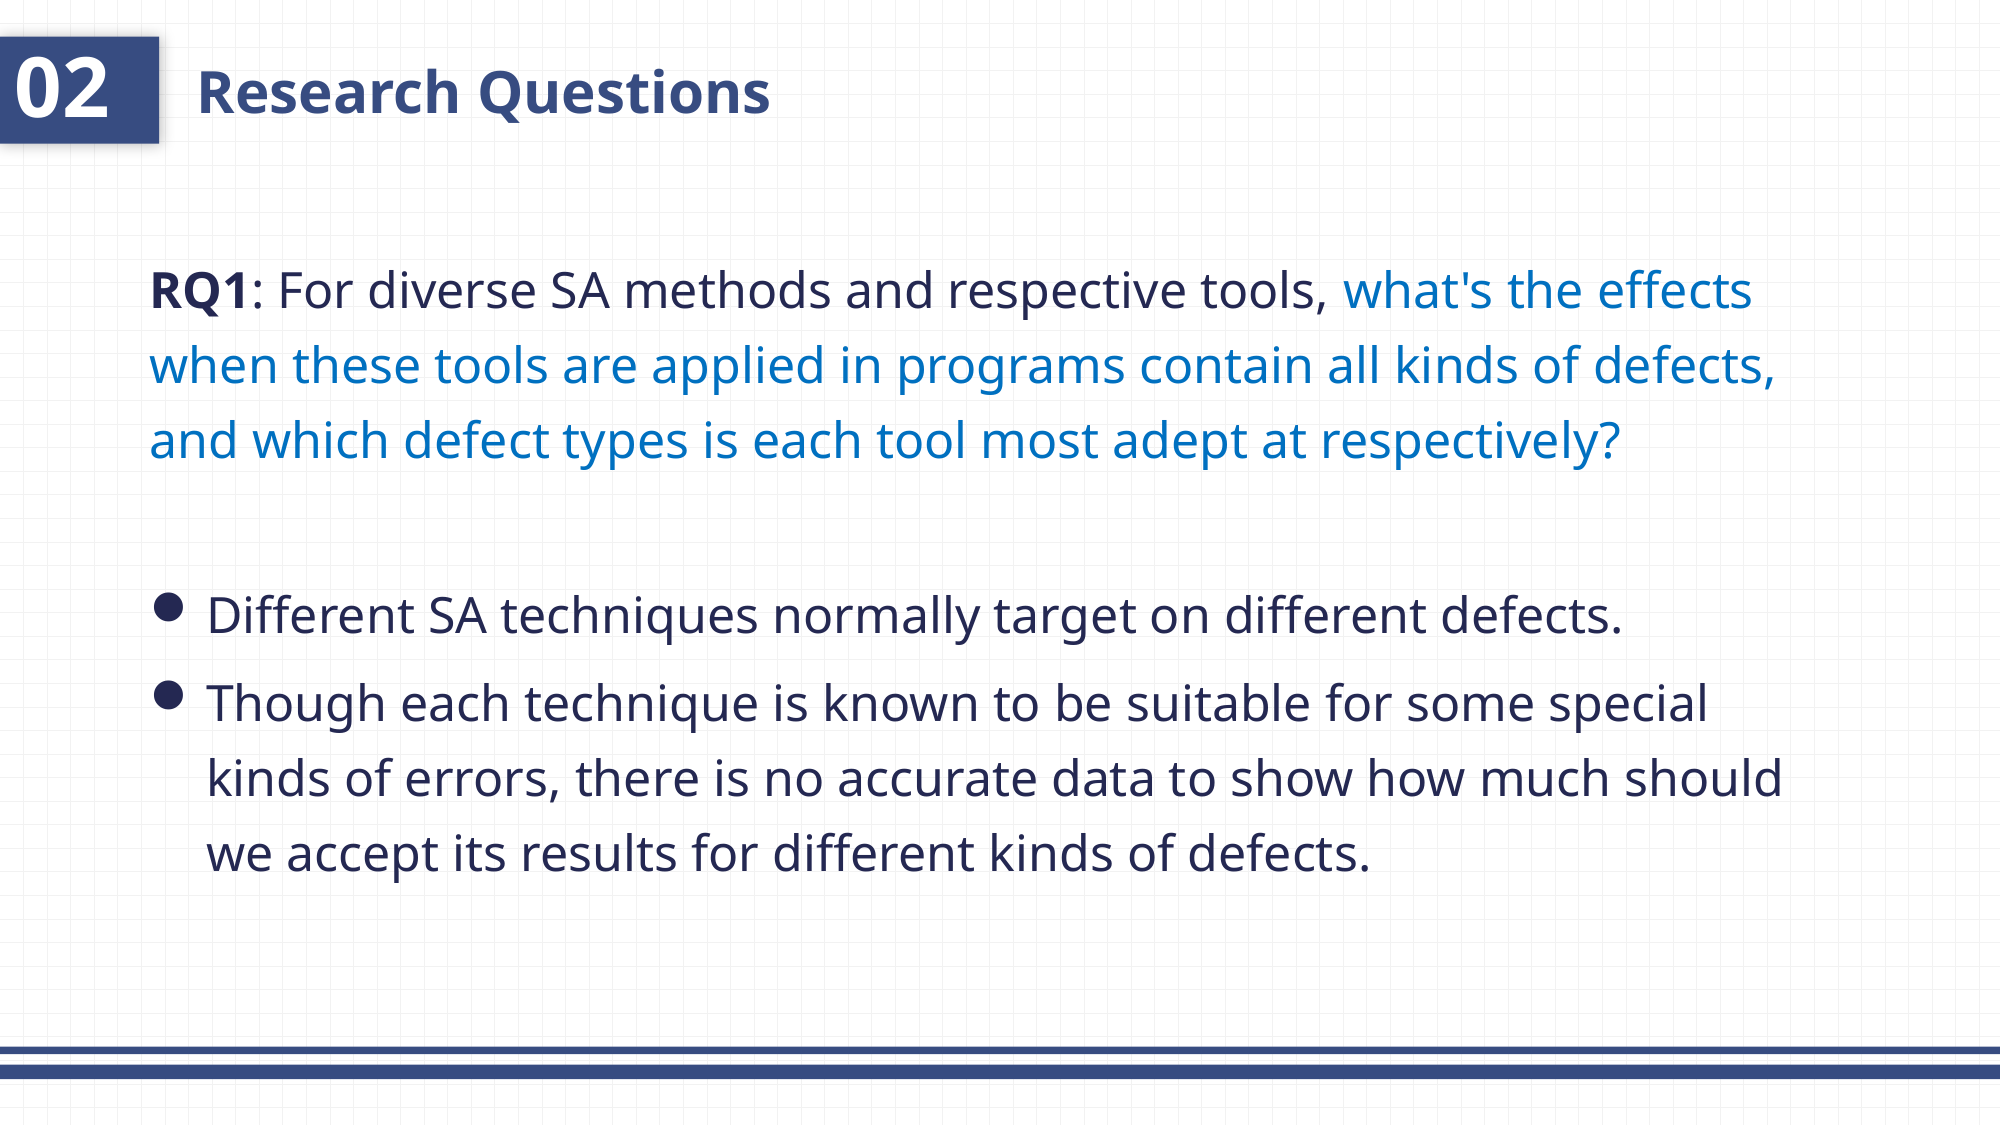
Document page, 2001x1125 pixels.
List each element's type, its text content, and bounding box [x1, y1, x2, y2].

text_box RQ1: For diverse SA methods and respective tools, what's the effects when these tools are applied in programs contain all kinds of defects, and which defect types is each tool most adept at respectively? Different SA techniques normally target on different defects. Though each technique is known to be suitable for some special kinds of errors, there is no accurate data to show how much should we accept its results for different kinds of defects. [135, 236, 1850, 889]
list 02 [0, 36, 160, 144]
list Research Questions [182, 36, 1238, 144]
